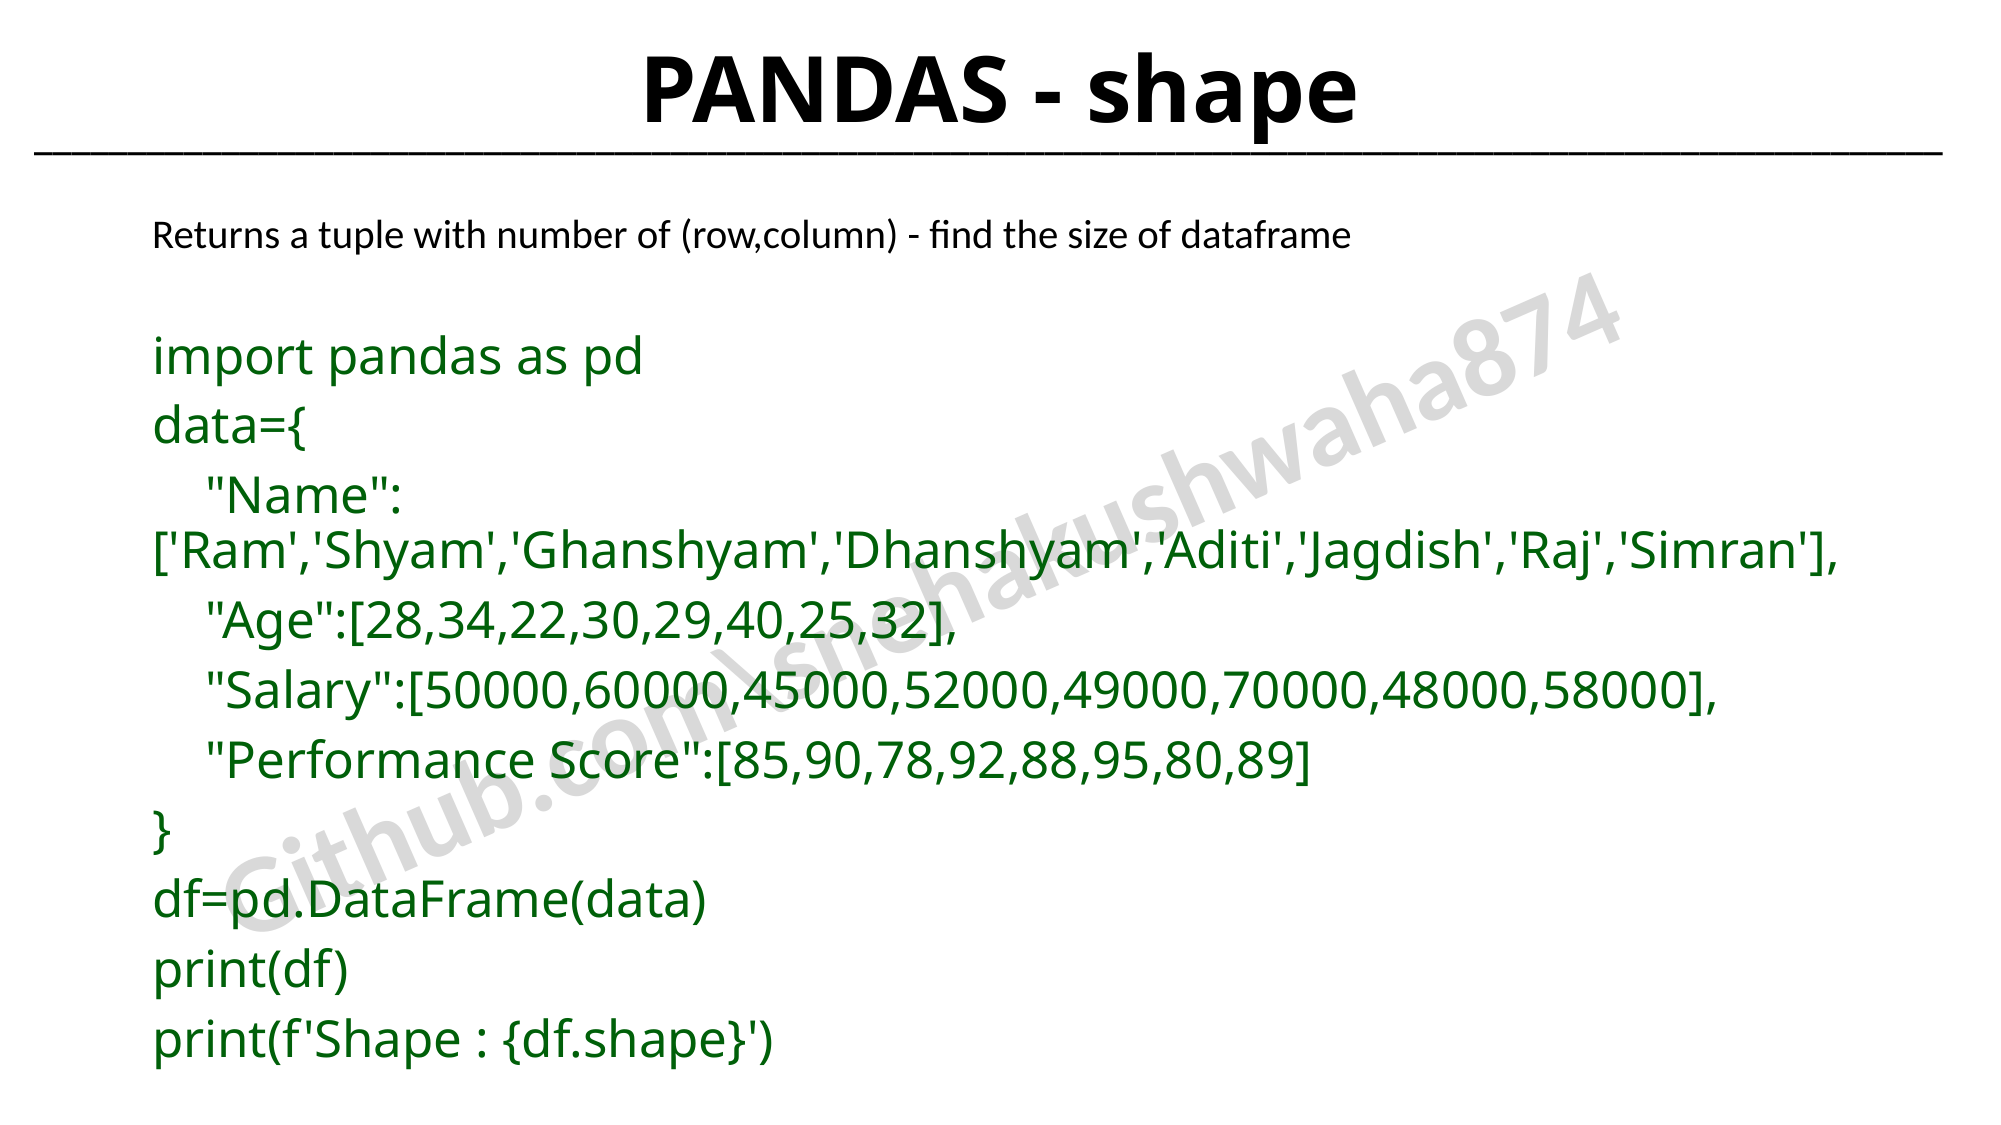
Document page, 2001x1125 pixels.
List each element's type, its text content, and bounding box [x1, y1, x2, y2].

text_box ______________________________________________________________________________________________________ [19, 105, 1979, 166]
text_box Returns a tuple with number of (row,column) - find the size of dataframe import pandas as pd data={ "Name":['Ram','Shyam','Ghanshyam','Dhanshyam','Aditi','Jagdish','Raj','Simran'], "Age":[28,34,22,30,29,40,25,32], "Salary":[50000,60000,45000,52000,49000,70000,48000,58000], "Performance Score":[85,90,78,92,88,95,80,89] } df=pd.DataFrame(data) print(df) print(f'Shape : {df.shape}') [137, 205, 1863, 1090]
text_box PANDAS - shape [137, 35, 1863, 105]
